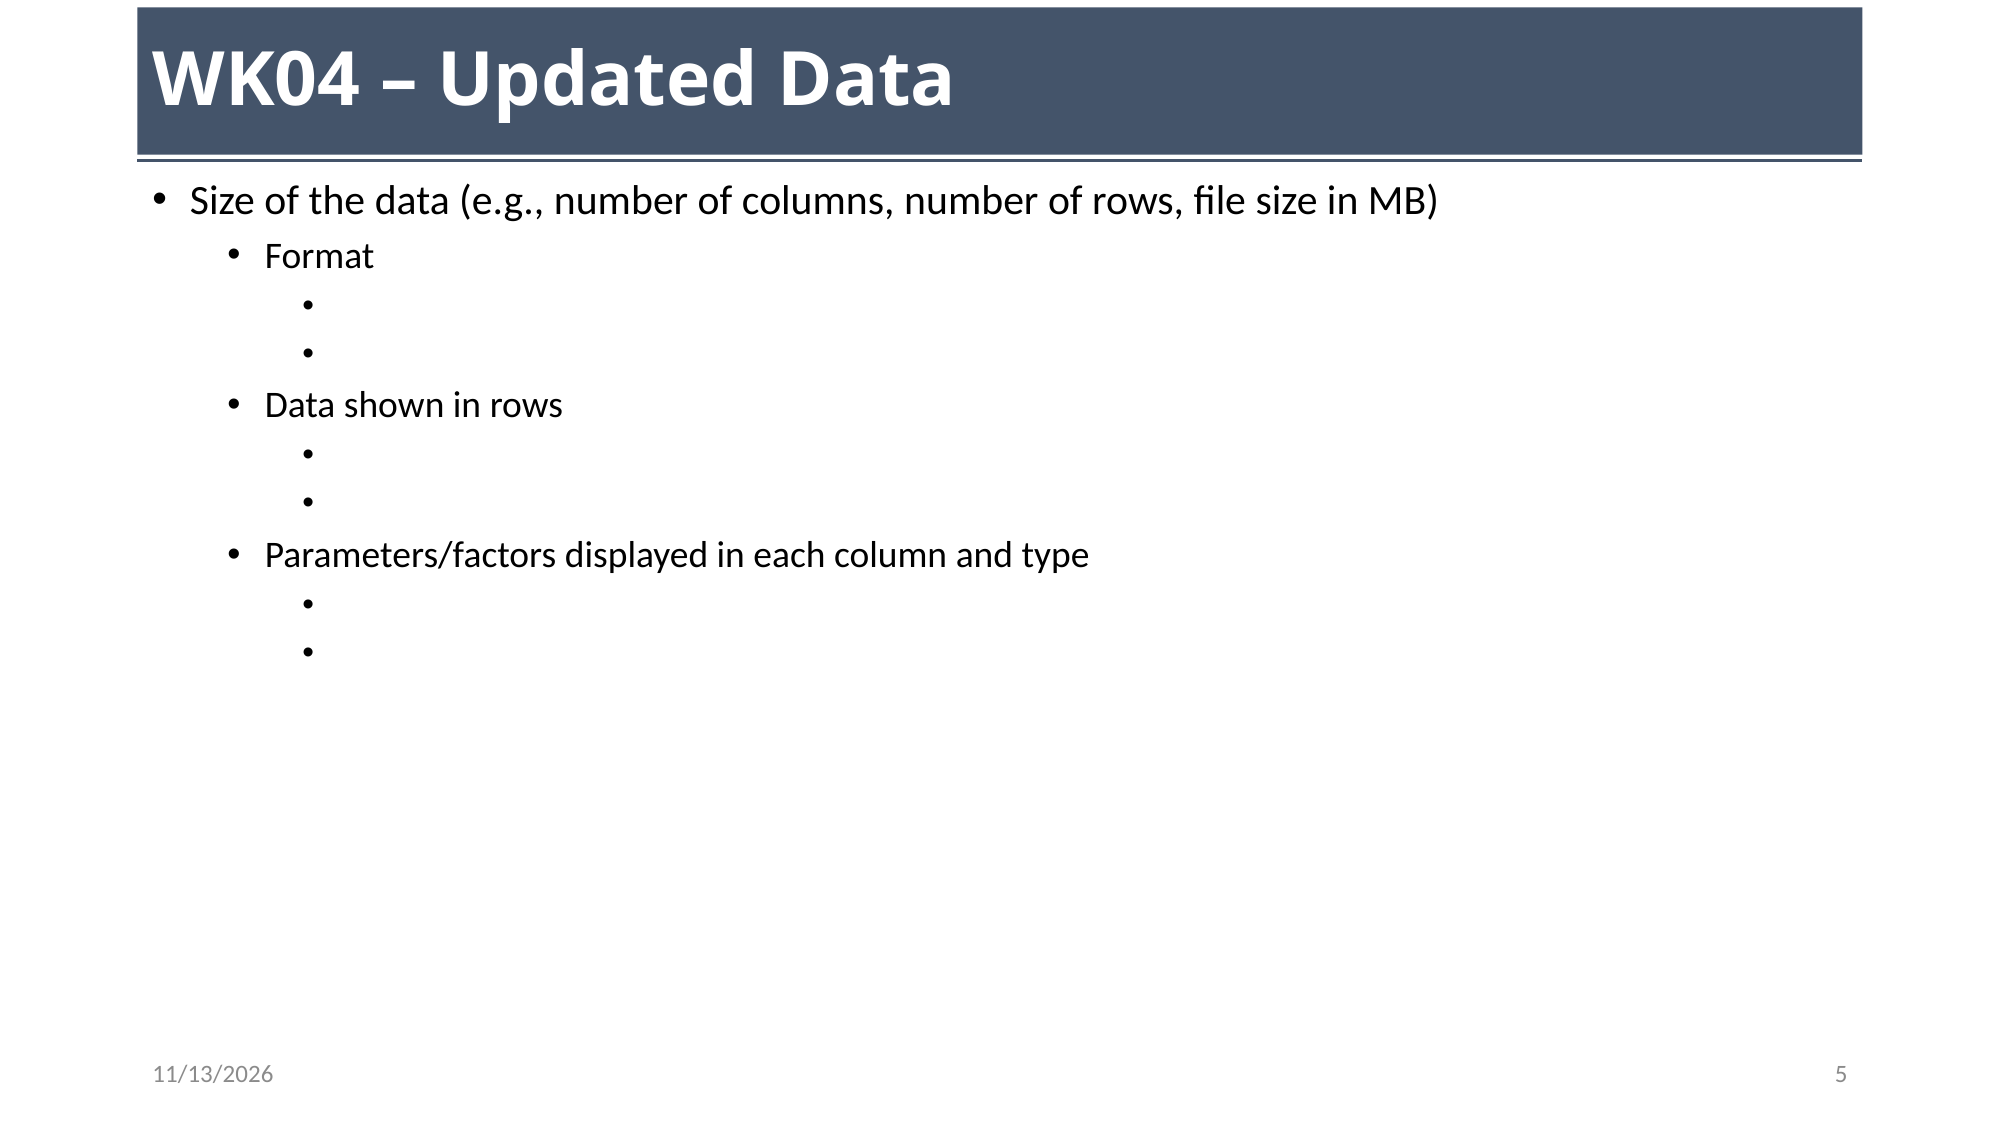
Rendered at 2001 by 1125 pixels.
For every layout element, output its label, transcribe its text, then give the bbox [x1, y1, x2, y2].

list Size of the data (e.g., number of columns, number of rows, file size in MB) Format Data shown in rows Parameters/factors displayed in each column and type [137, 170, 1863, 1014]
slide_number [137, 1042, 588, 1103]
title WK04 – Updated Data [137, 7, 1863, 155]
slide_number 5 [1412, 1042, 1863, 1103]
